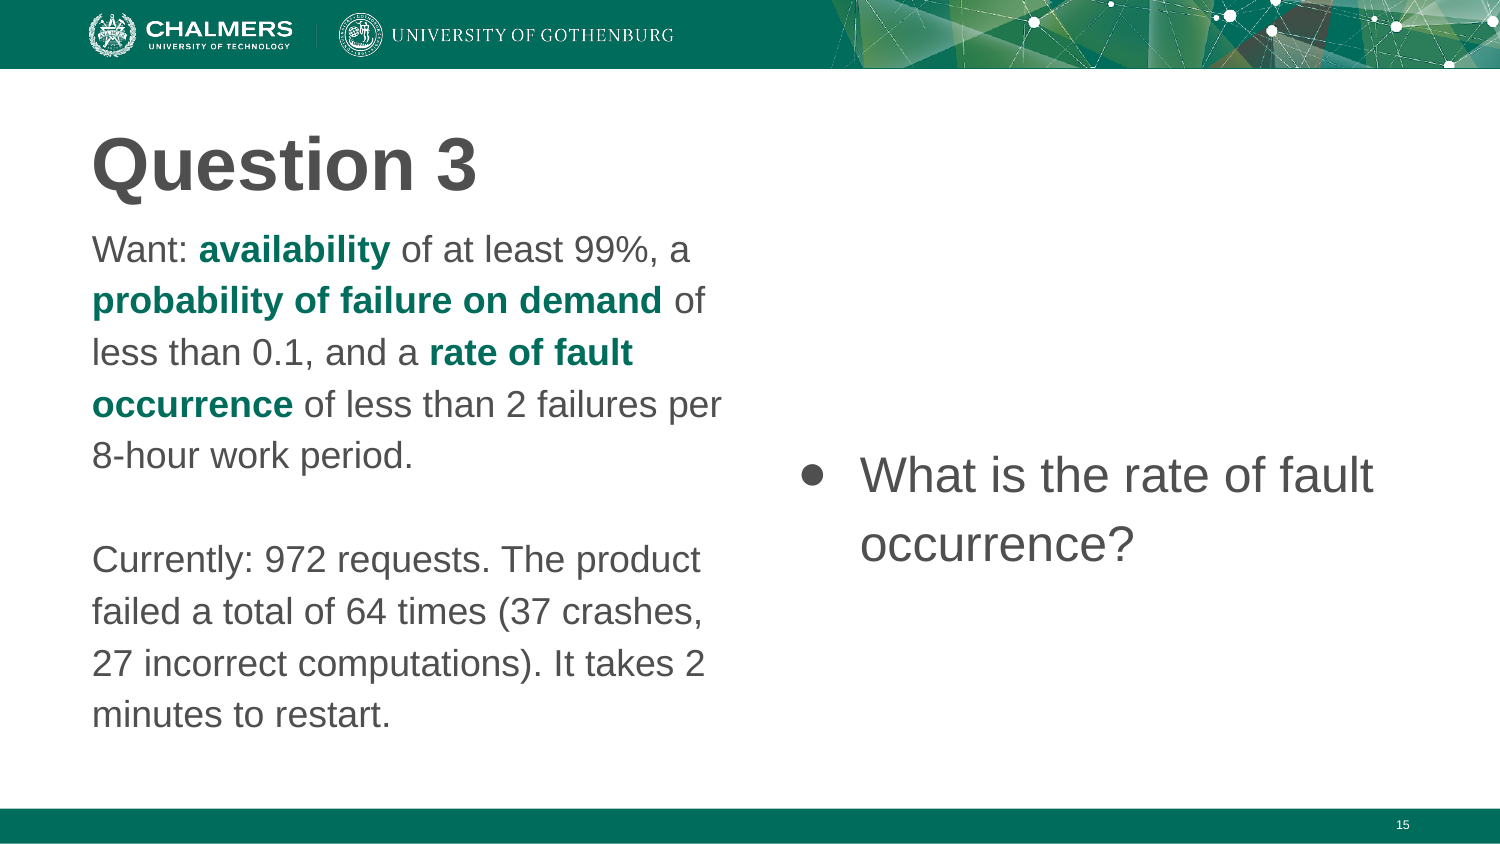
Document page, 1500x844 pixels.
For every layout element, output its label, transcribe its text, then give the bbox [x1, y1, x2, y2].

picture [759, 0, 1500, 68]
title Question 3 [76, 100, 1425, 210]
list Want: availability of at least 99%, a probability of failure on demand of less than 0.1, and a rate of fault occurrence of less than 2 failures per 8-hour work period. Currently: 972 requests. The product failed a total of 64 times (37 crashes, 27 incorrect computations). It takes 2 minutes to restart. [76, 210, 769, 782]
picture [64, 0, 696, 85]
slide_number ‹#› [1074, 809, 1425, 844]
list What is the rate of fault occurrence? [769, 196, 1425, 808]
